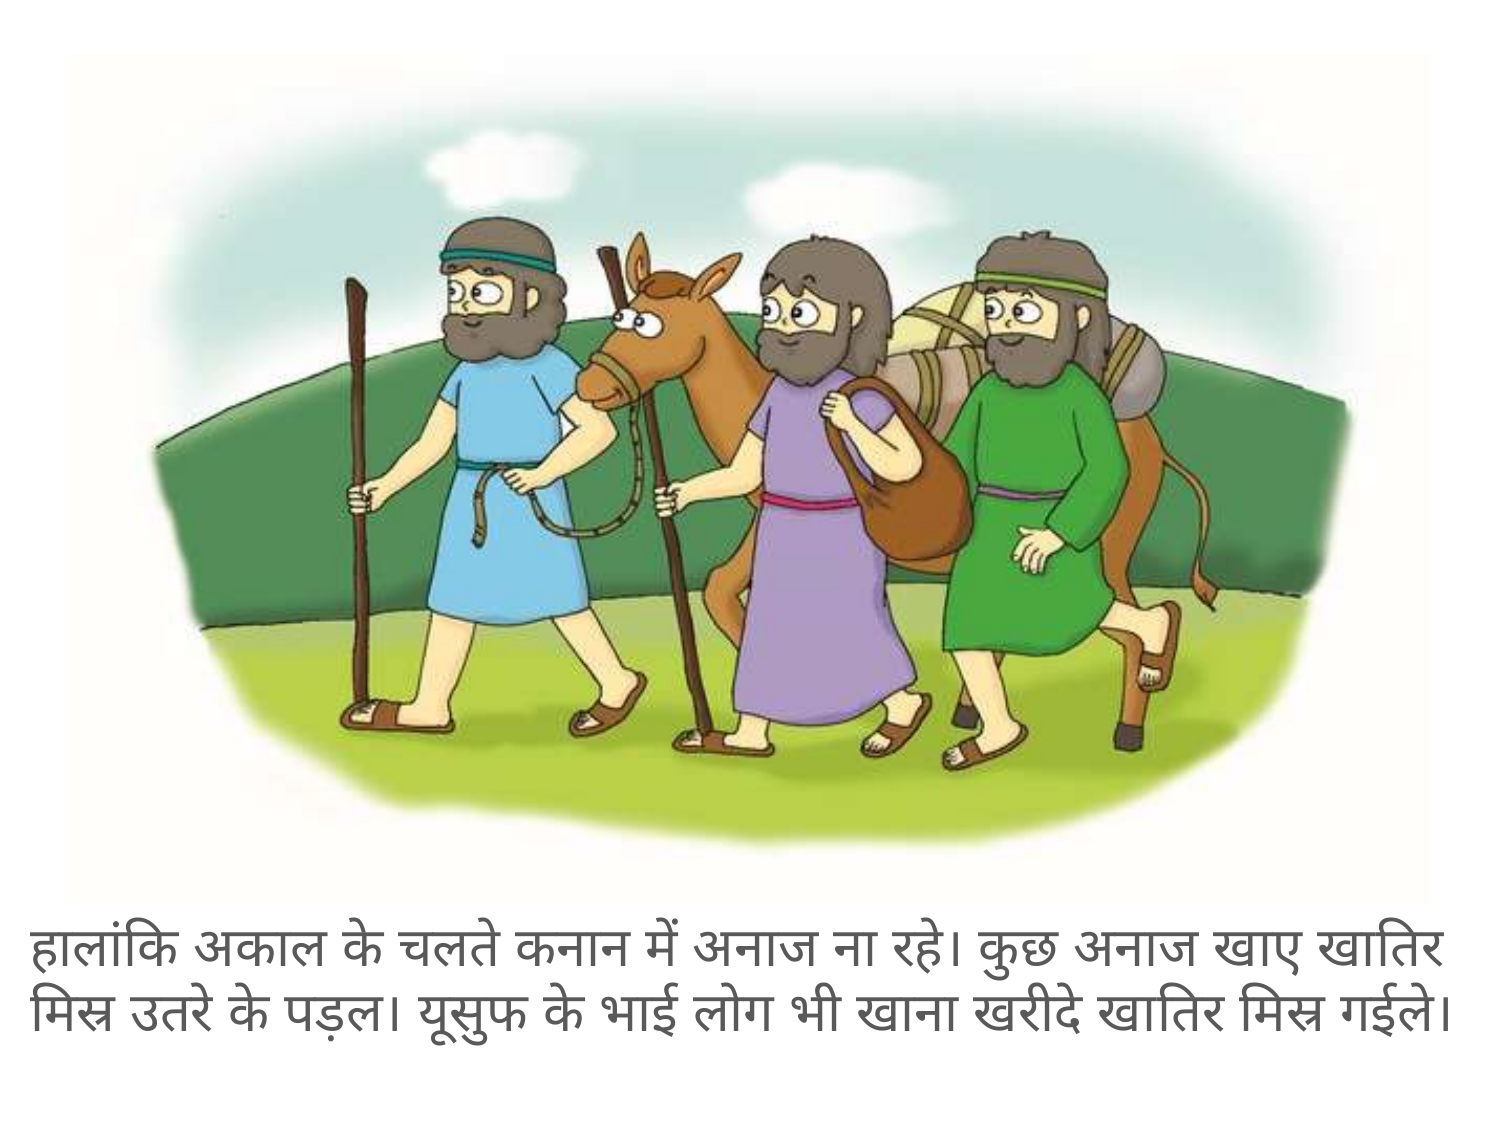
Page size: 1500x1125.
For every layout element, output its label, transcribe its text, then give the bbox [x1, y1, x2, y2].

text_box हालांकि अकाल के चलते कनान में अनाज ना रहे। कुछ अनाज खाए खातिर मिस्र उतरे के पड़ल। यूसुफ के भाई लोग भी खाना खरीदे खातिर मिस्र गईले। [15, 905, 1500, 1050]
picture [67, 54, 1433, 906]
